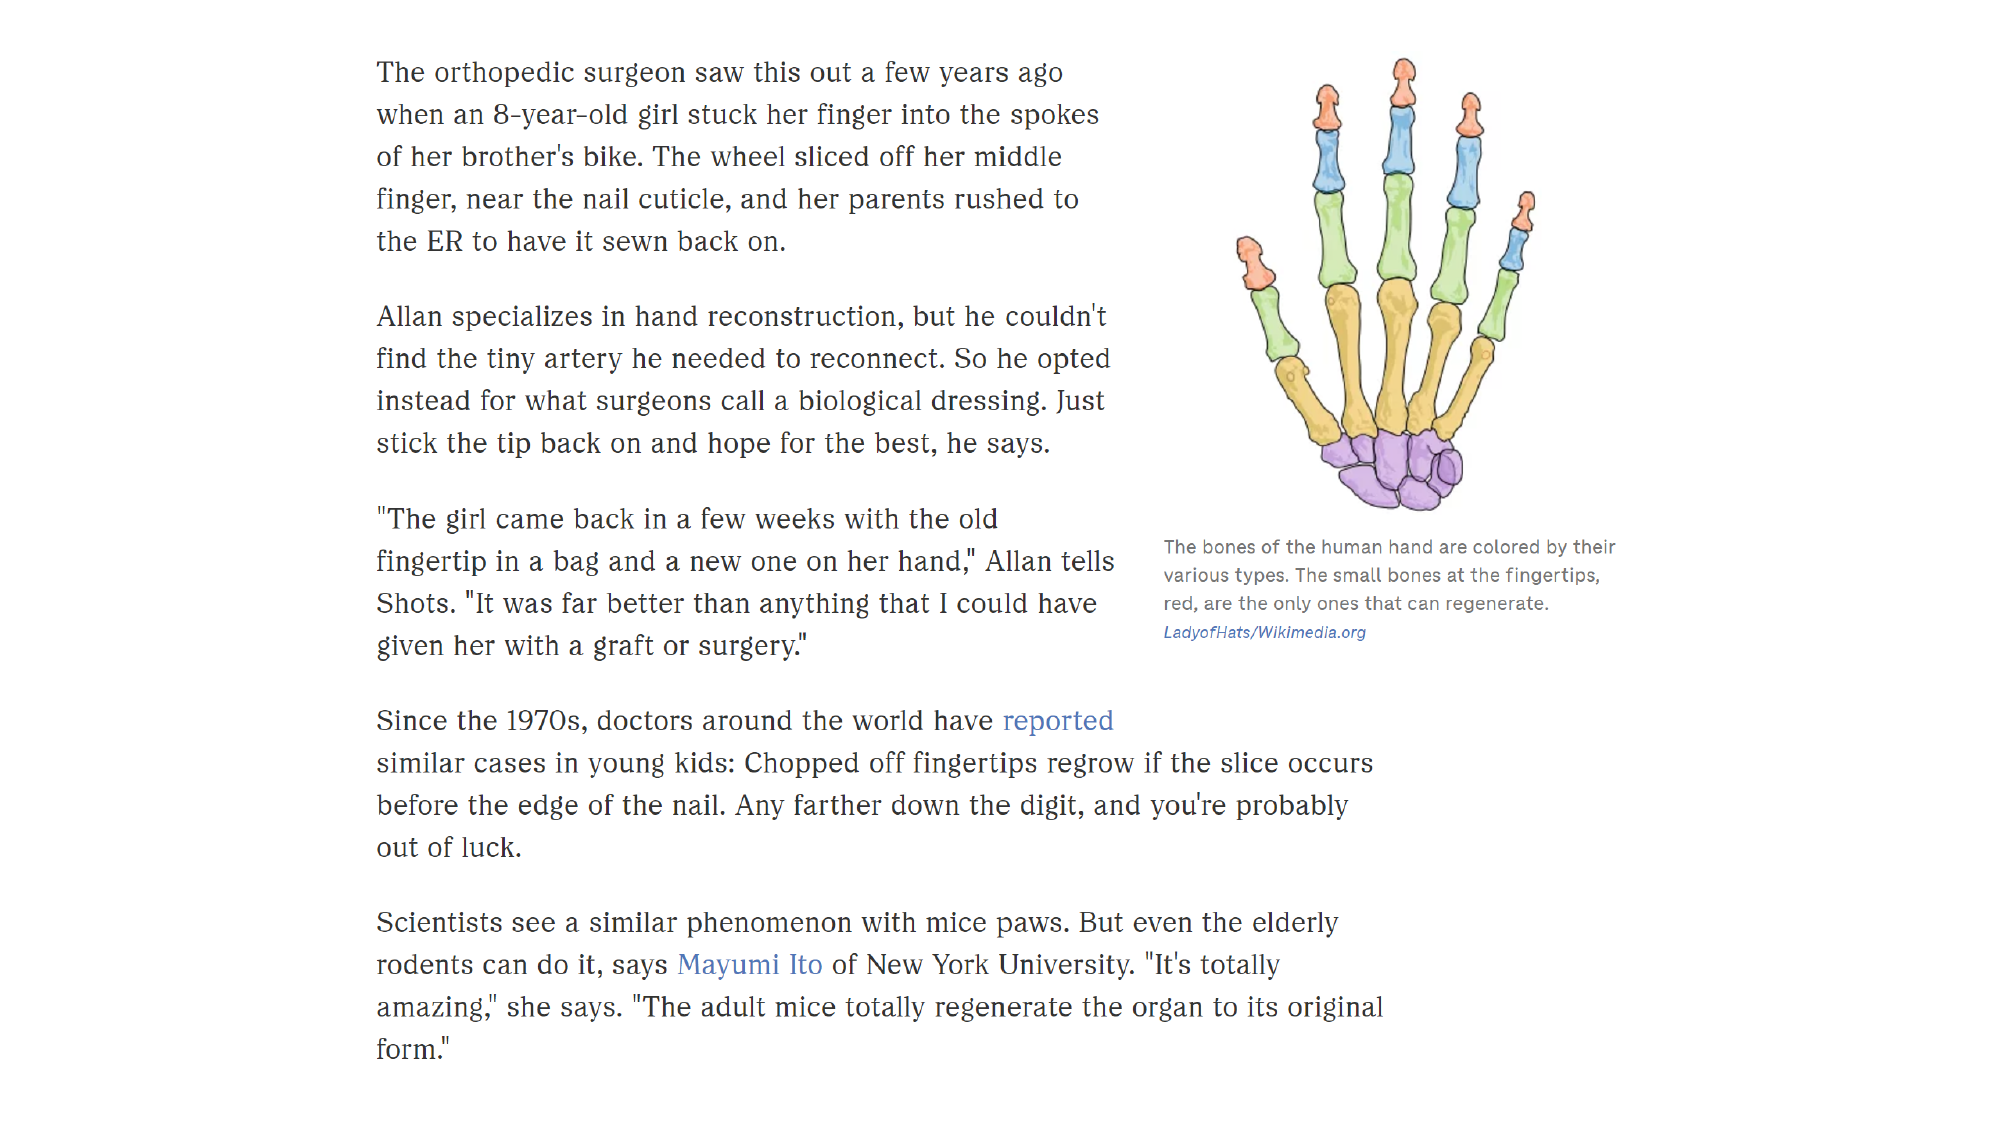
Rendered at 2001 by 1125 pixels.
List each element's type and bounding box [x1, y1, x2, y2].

picture [351, 33, 1649, 1092]
